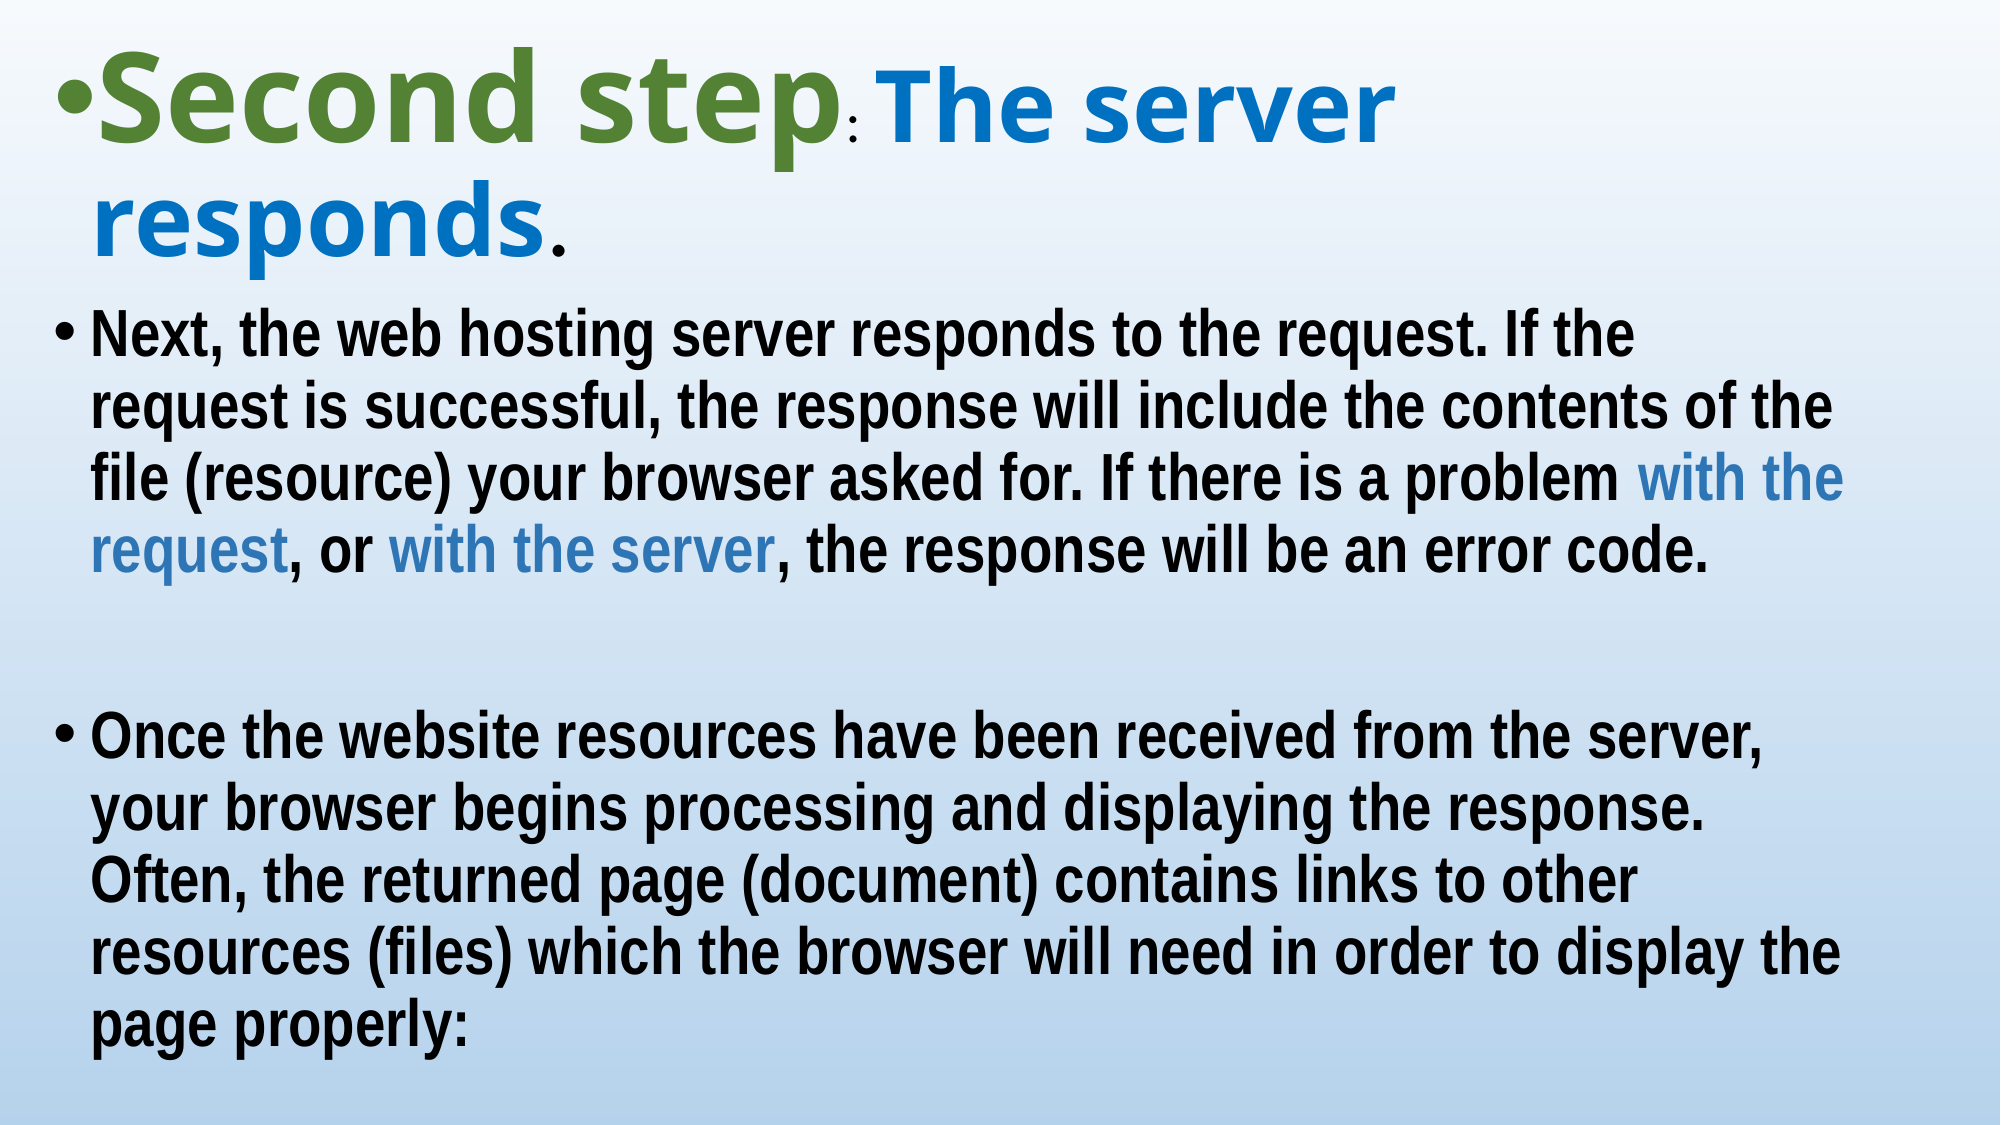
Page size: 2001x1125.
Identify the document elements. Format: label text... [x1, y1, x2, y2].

list Second step: The server responds. Next, the web hosting server responds to the request. If the request is successful, the response will include the contents of the file (resource) your browser asked for. If there is a problem with the request, or with the server, the response will be an error code. Once the website resources have been received from the server, your browser begins processing and displaying the response. Often, the returned page (document) contains links to other resources (files) which the browser will need in order to display the page properly: [38, 27, 1863, 1125]
